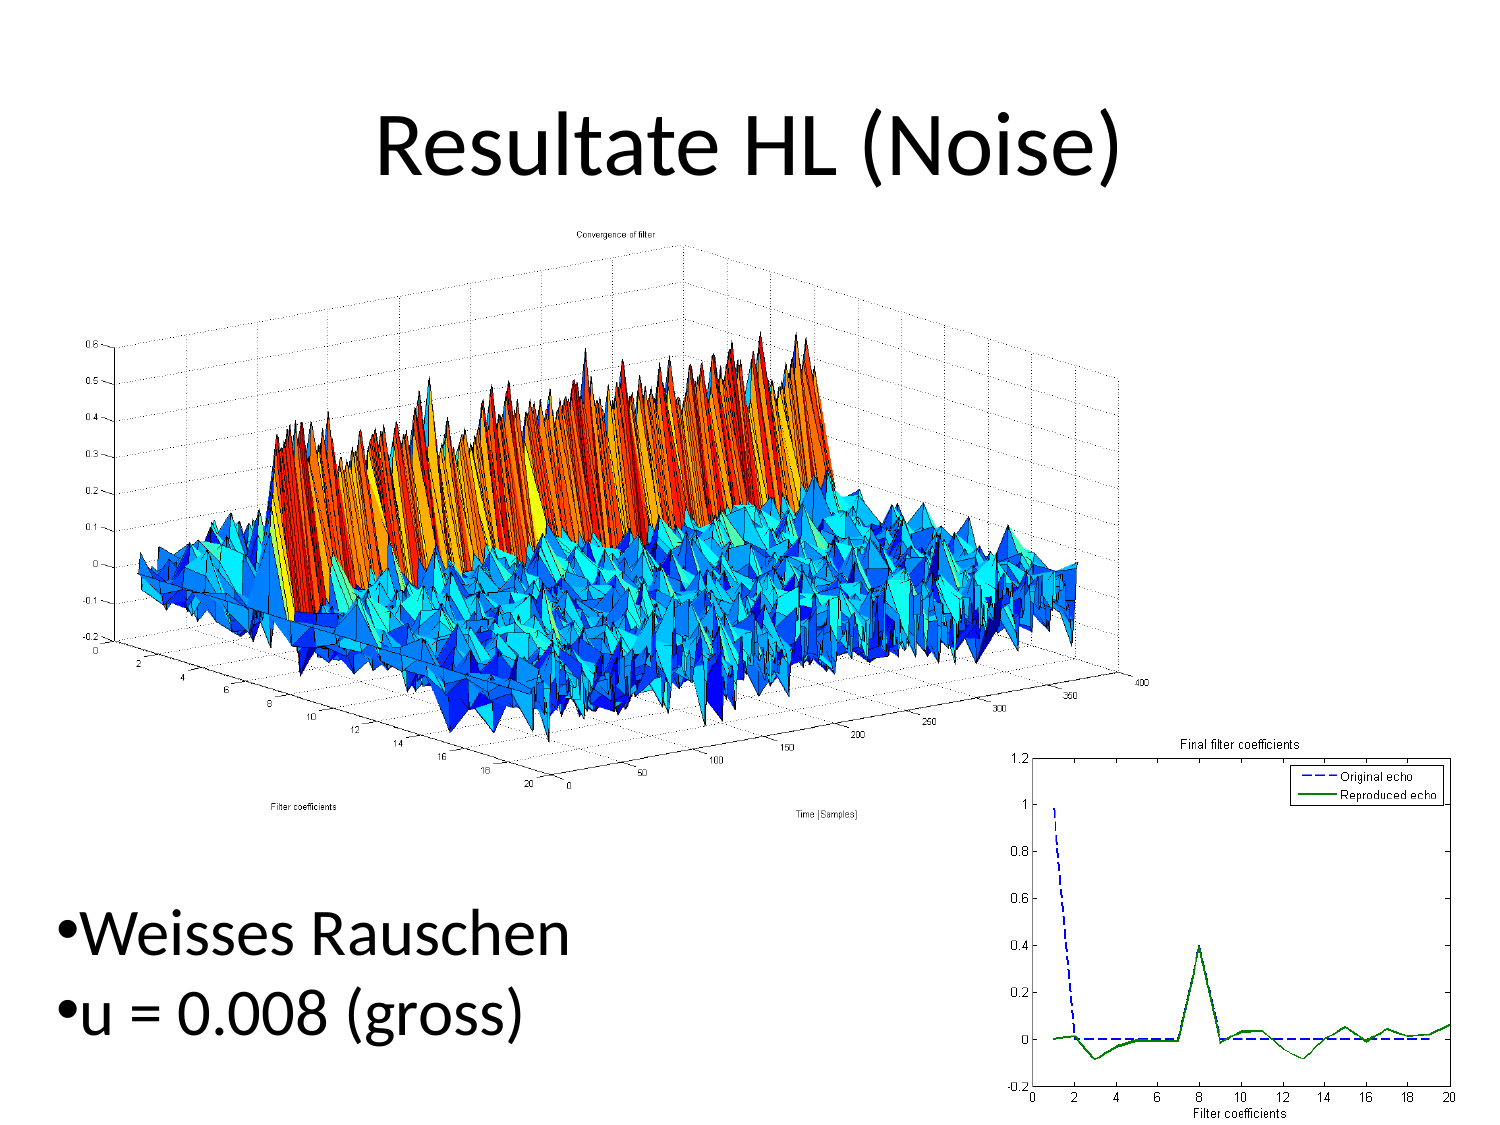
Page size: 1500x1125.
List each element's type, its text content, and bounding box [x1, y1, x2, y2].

text_box Weisses Rauschen u = 0.008 (gross) [41, 881, 957, 1057]
picture [0, 196, 1500, 1125]
title Resultate HL (Noise) [75, 45, 1425, 233]
